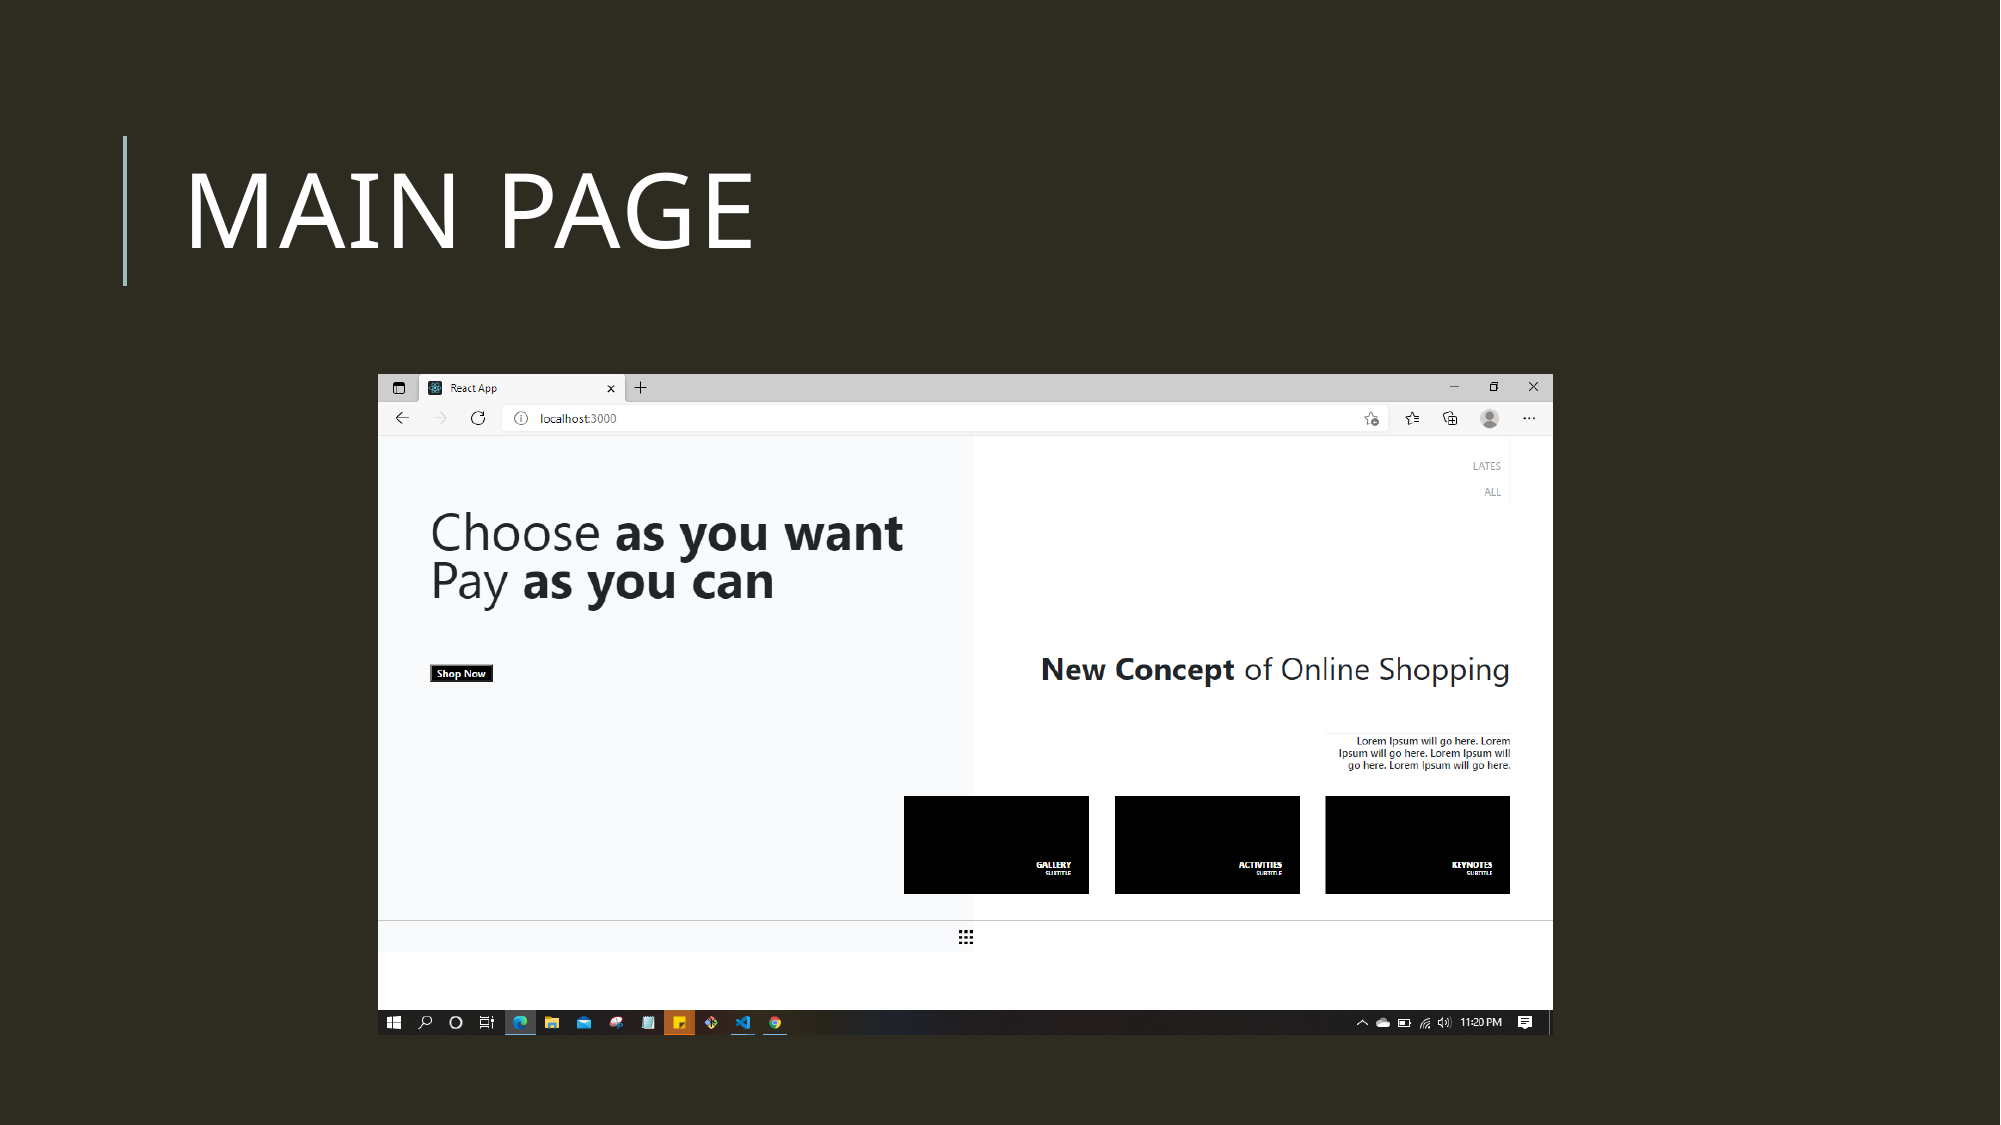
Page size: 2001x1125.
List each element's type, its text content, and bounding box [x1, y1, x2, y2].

title Main Page [168, 96, 1763, 342]
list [378, 374, 1553, 1036]
